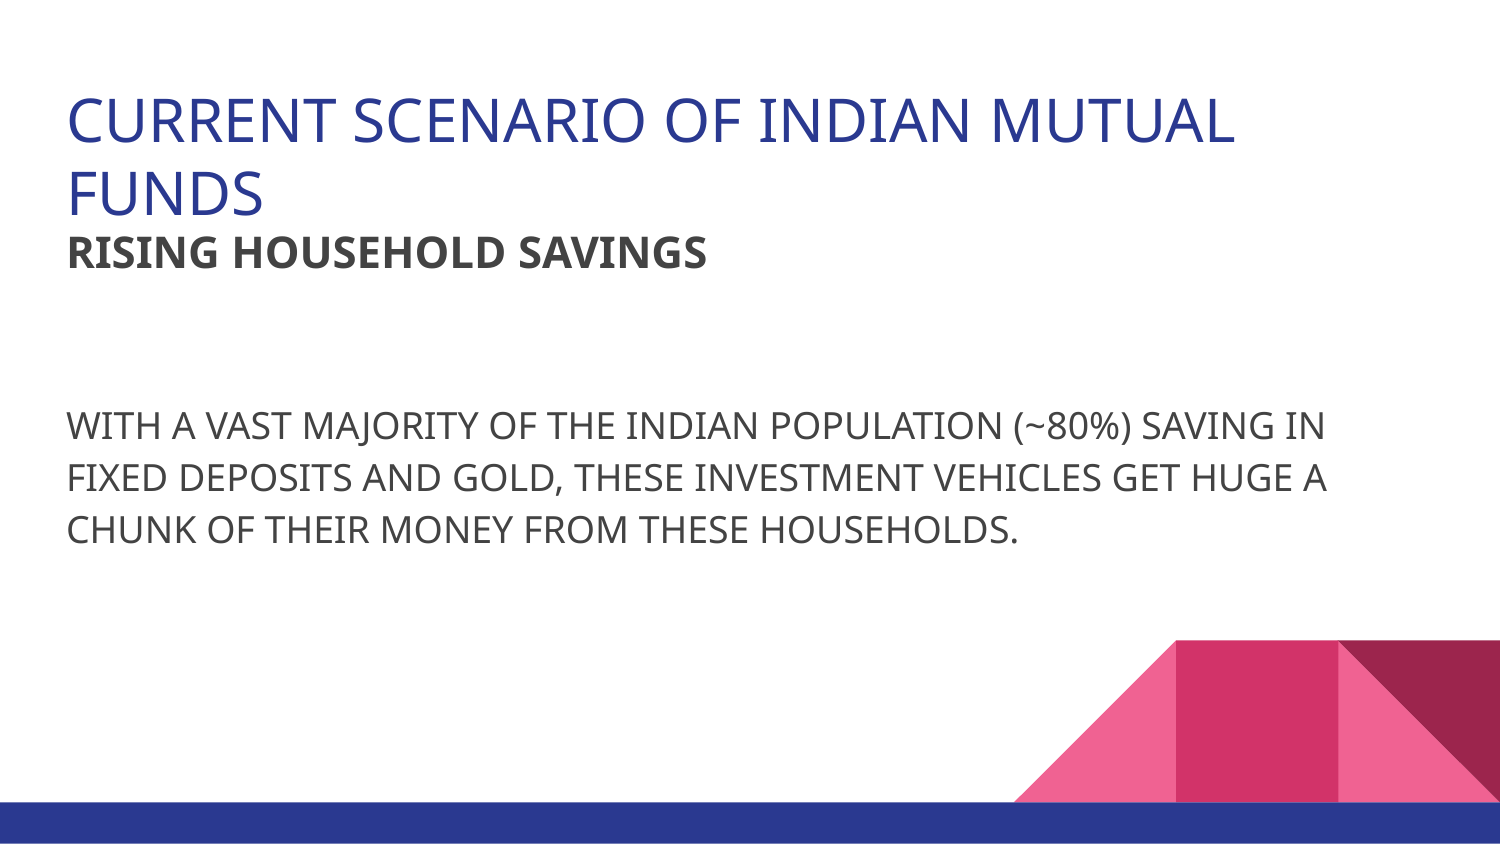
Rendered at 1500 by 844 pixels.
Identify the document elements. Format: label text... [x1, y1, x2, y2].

title CURRENT SCENARIO OF INDIAN MUTUAL FUNDS [51, 67, 1449, 167]
list RISING HOUSEHOLD SAVINGS WITH A VAST MAJORITY OF THE INDIAN POPULATION (~80%) SAVING IN FIXED DEPOSITS AND GOLD, THESE INVESTMENT VEHICLES GET HUGE A CHUNK OF THEIR MONEY FROM THESE HOUSEHOLDS. [51, 201, 1449, 750]
